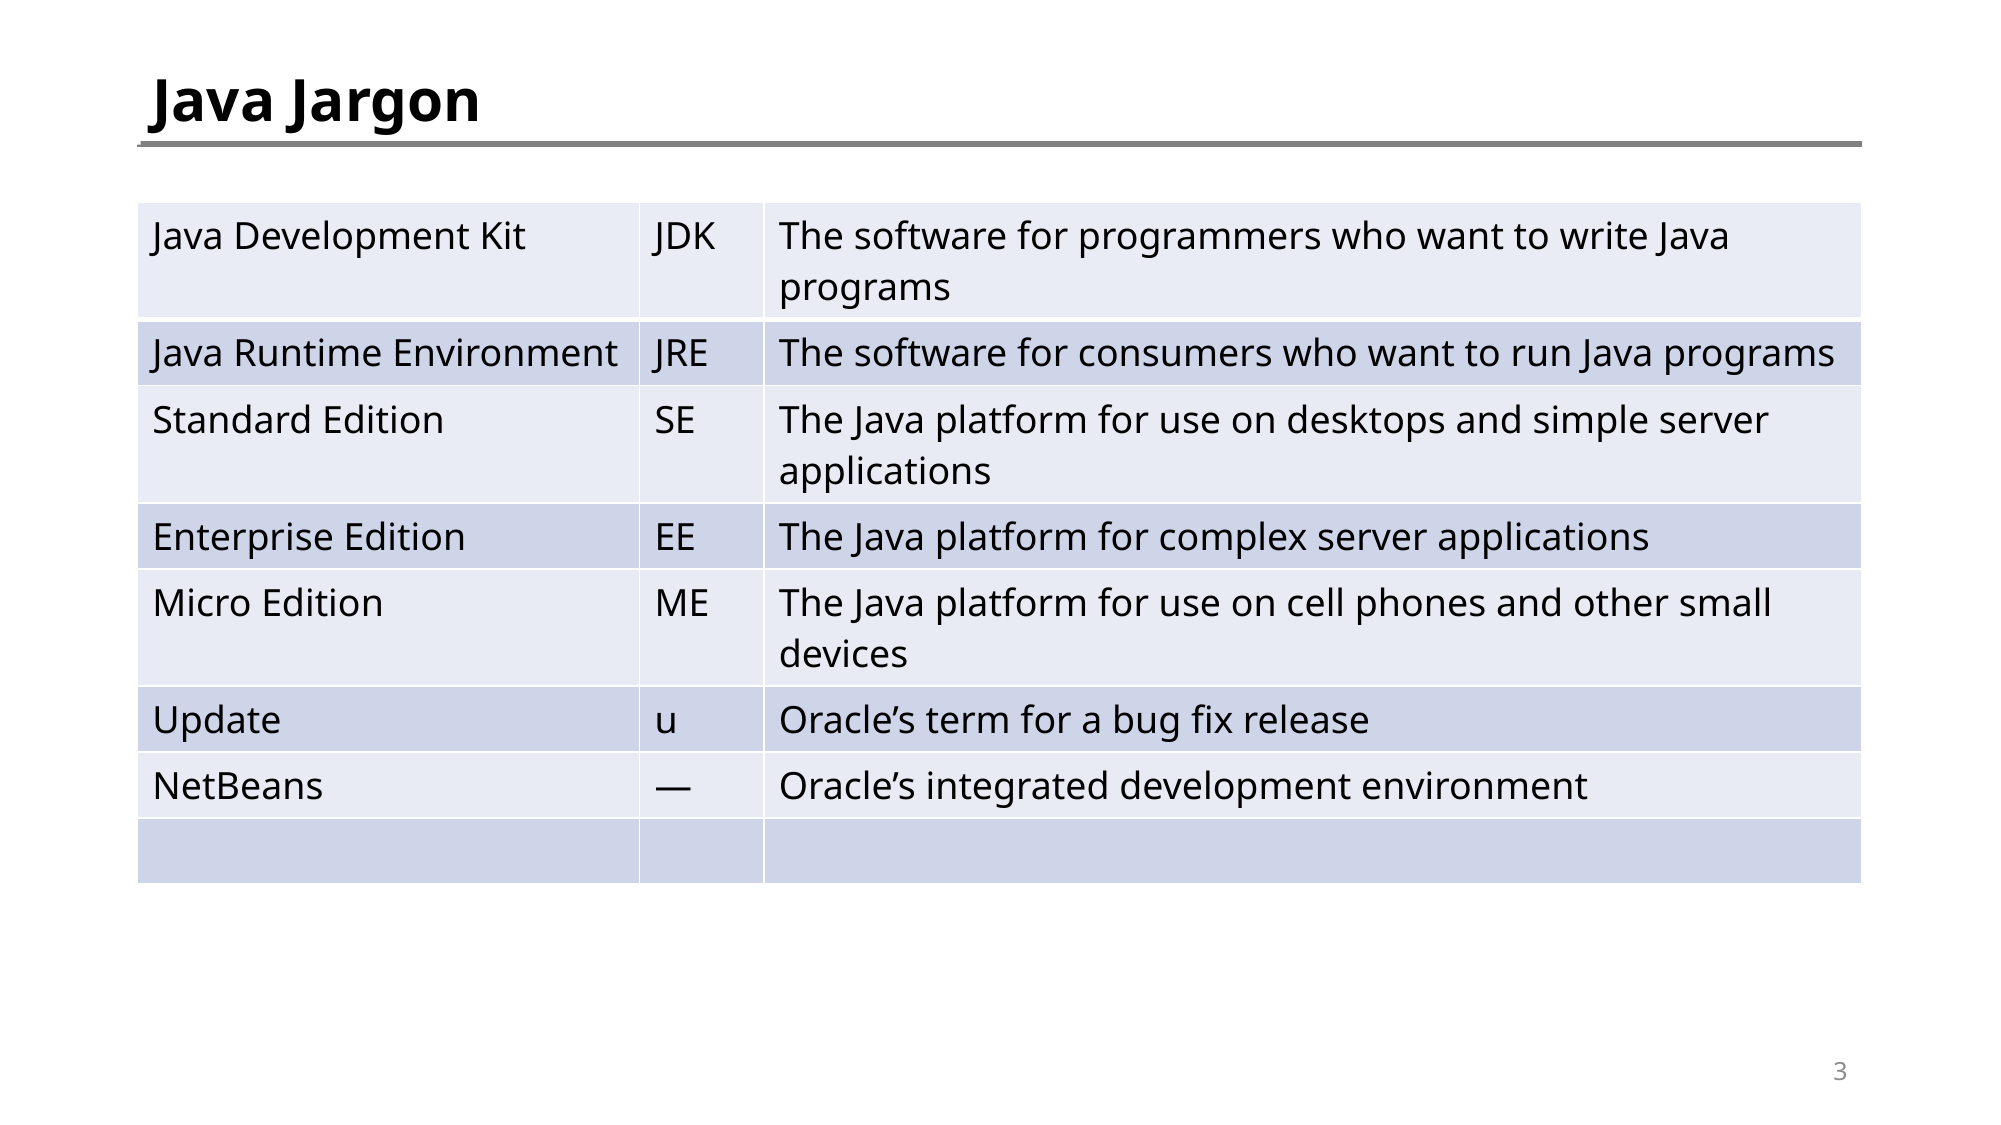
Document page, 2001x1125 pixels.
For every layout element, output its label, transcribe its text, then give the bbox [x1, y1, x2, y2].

table_cell — [640, 753, 763, 817]
table_cell Oracle’s term for a bug fix release [765, 687, 1861, 751]
table_cell JRE [640, 322, 763, 385]
table_cell Standard Edition [138, 386, 639, 502]
table_cell ME [640, 570, 763, 685]
table_header The software for programmers who want to write Java programs [765, 203, 1861, 317]
table_header Java Development Kit [138, 203, 639, 317]
table_cell [138, 819, 639, 883]
table_cell Java Runtime Environment [138, 322, 639, 385]
table_cell Enterprise Edition [138, 504, 639, 568]
table_cell The Java platform for use on cell phones and other small devices [765, 570, 1861, 685]
table_cell [640, 819, 763, 883]
table_cell SE [640, 386, 763, 502]
table_cell EE [640, 504, 763, 568]
table_cell u [640, 687, 763, 751]
table_cell Oracle’s integrated development environment [765, 753, 1861, 817]
table_cell Update [138, 687, 639, 751]
title Java Jargon [137, 59, 1863, 145]
table_cell [765, 819, 1861, 883]
table_header JDK [640, 203, 763, 317]
table_cell NetBeans [138, 753, 639, 817]
table_cell The Java platform for complex server applications [765, 504, 1861, 568]
table_cell Micro Edition [138, 570, 639, 685]
table_cell The Java platform for use on desktops and simple server applications [765, 386, 1861, 502]
slide_number 3 [1412, 1042, 1863, 1103]
table_cell The software for consumers who want to run Java programs [765, 322, 1861, 385]
